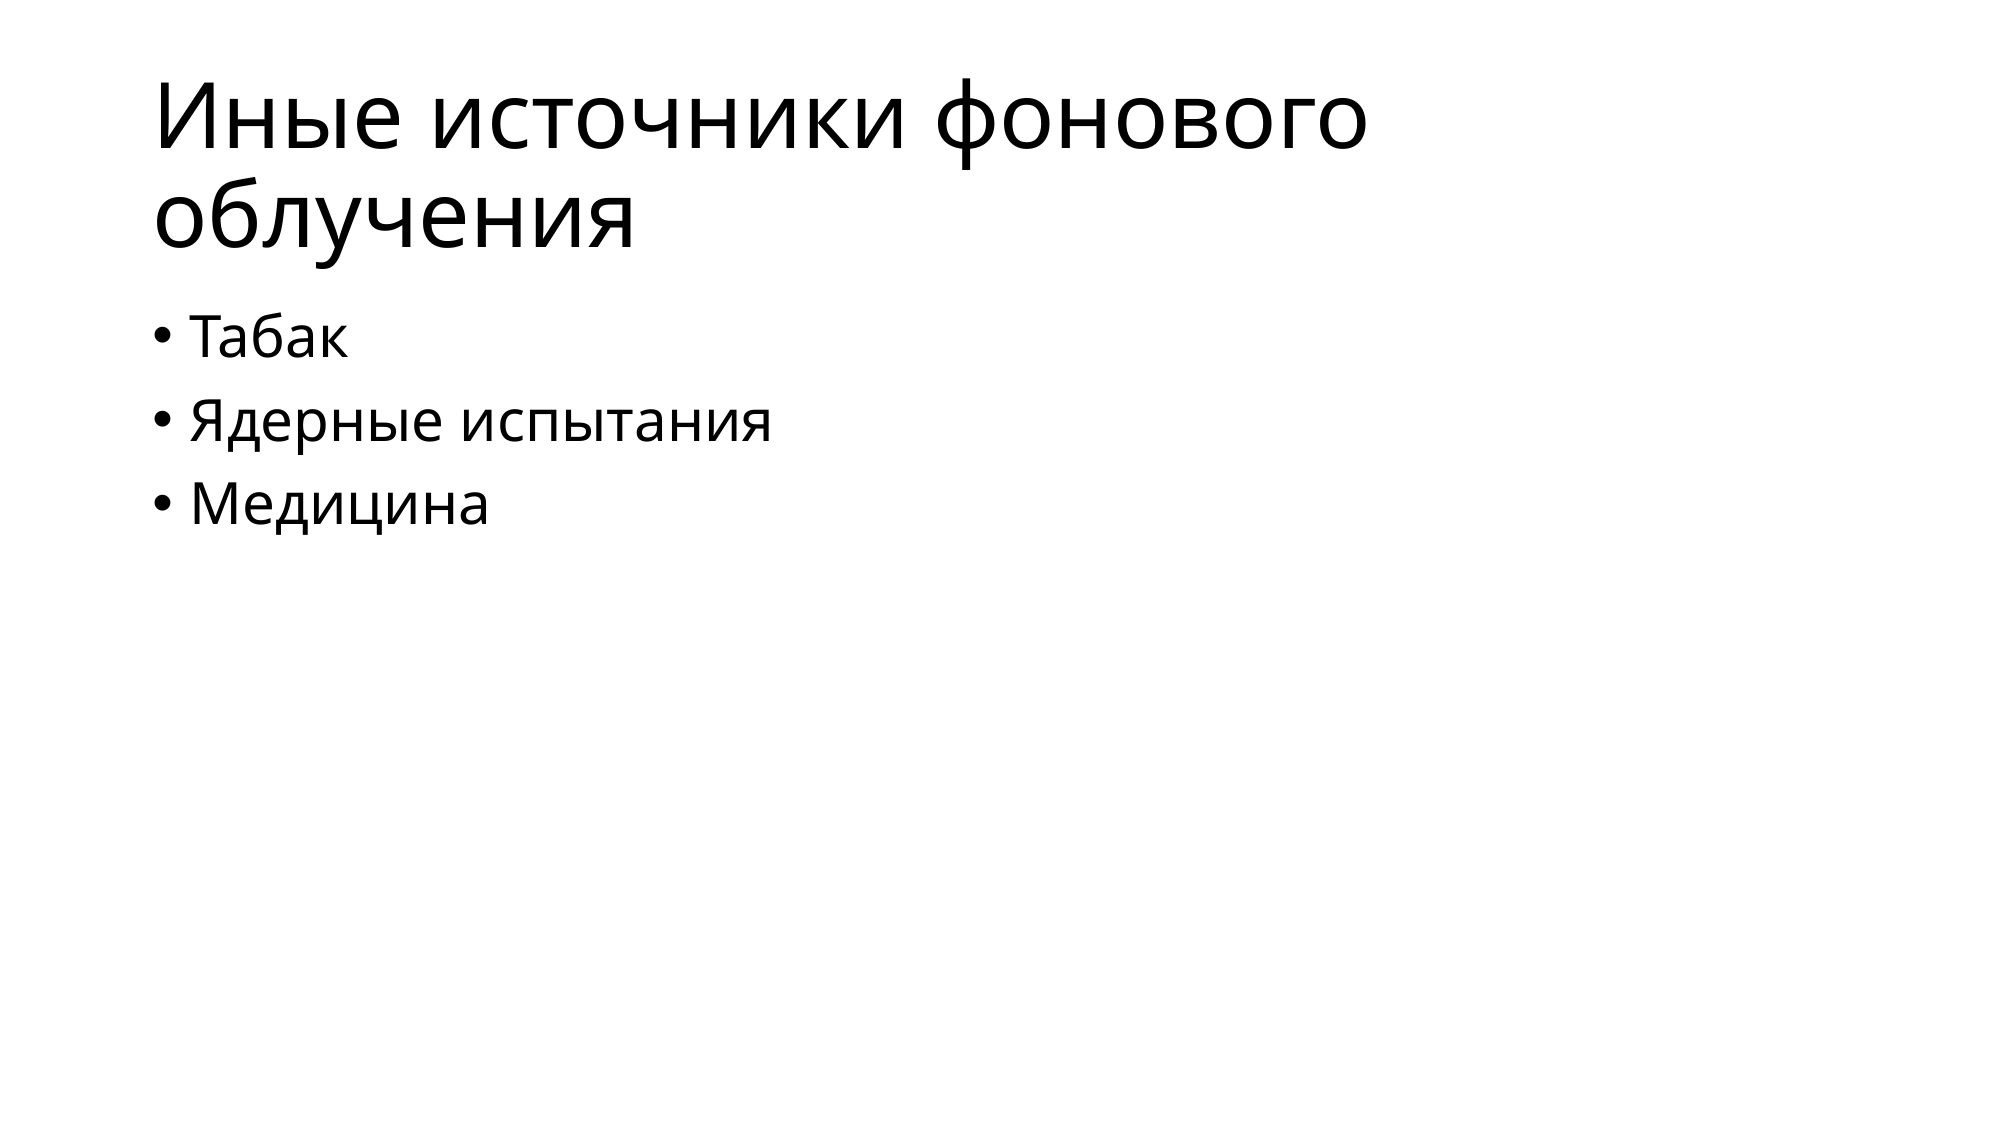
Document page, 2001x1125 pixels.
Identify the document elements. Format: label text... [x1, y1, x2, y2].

title Иные источники фонового облучения [137, 59, 1863, 278]
list Табак Ядерные испытания Медицина [137, 299, 1863, 1014]
